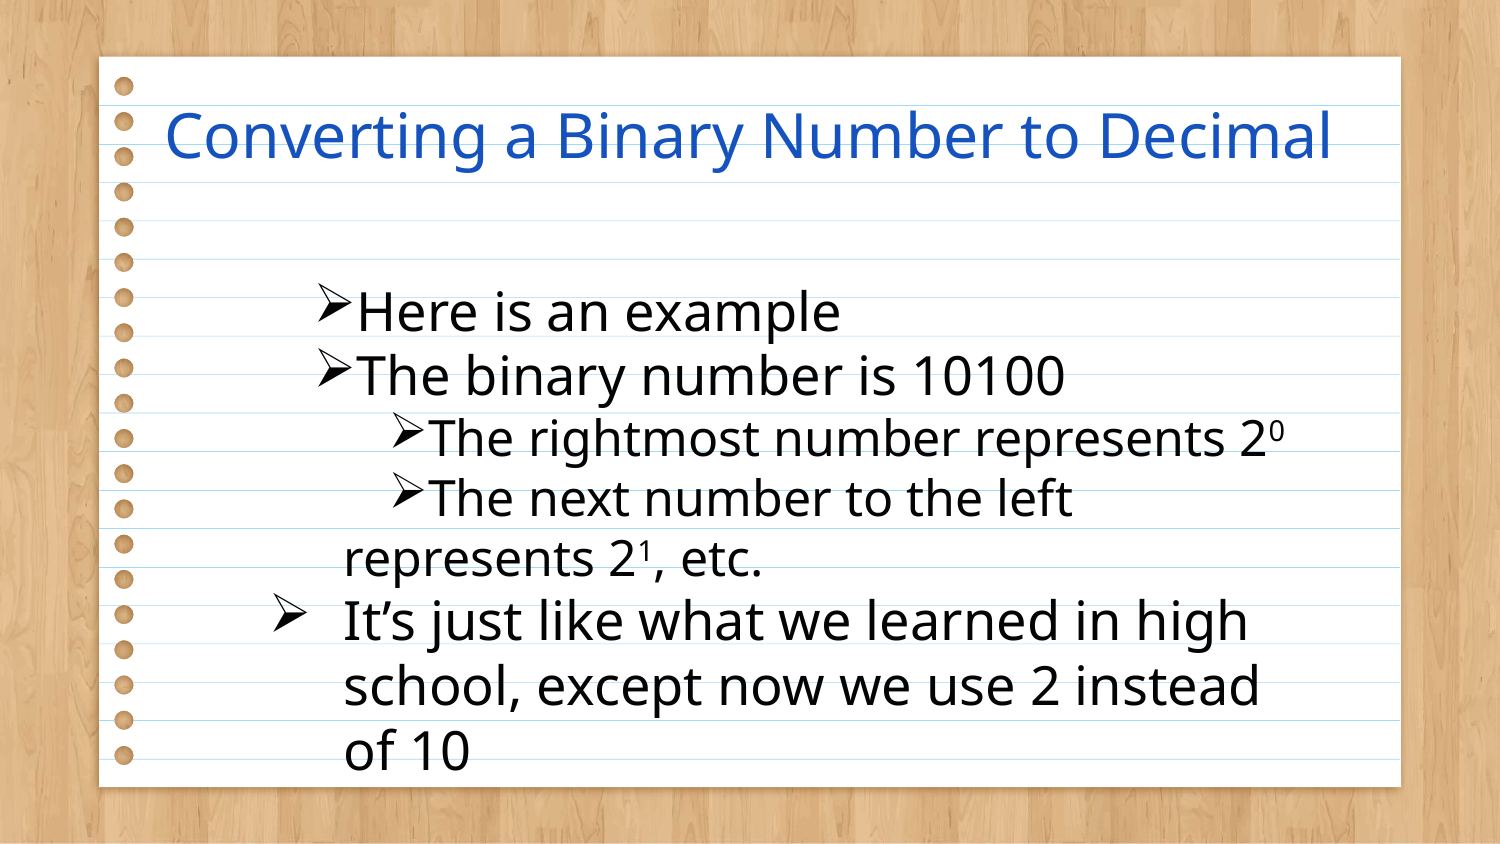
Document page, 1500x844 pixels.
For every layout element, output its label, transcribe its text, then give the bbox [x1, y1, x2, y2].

title Converting a Binary Number to Decimal [146, 81, 1354, 186]
picture [0, 0, 1500, 844]
subtitle Here is an example The binary number is 10100 The rightmost number represents 20 The next number to the left represents 21, etc. It’s just like what we learned in high school, except now we use 2 instead of 10 [215, 191, 1312, 733]
